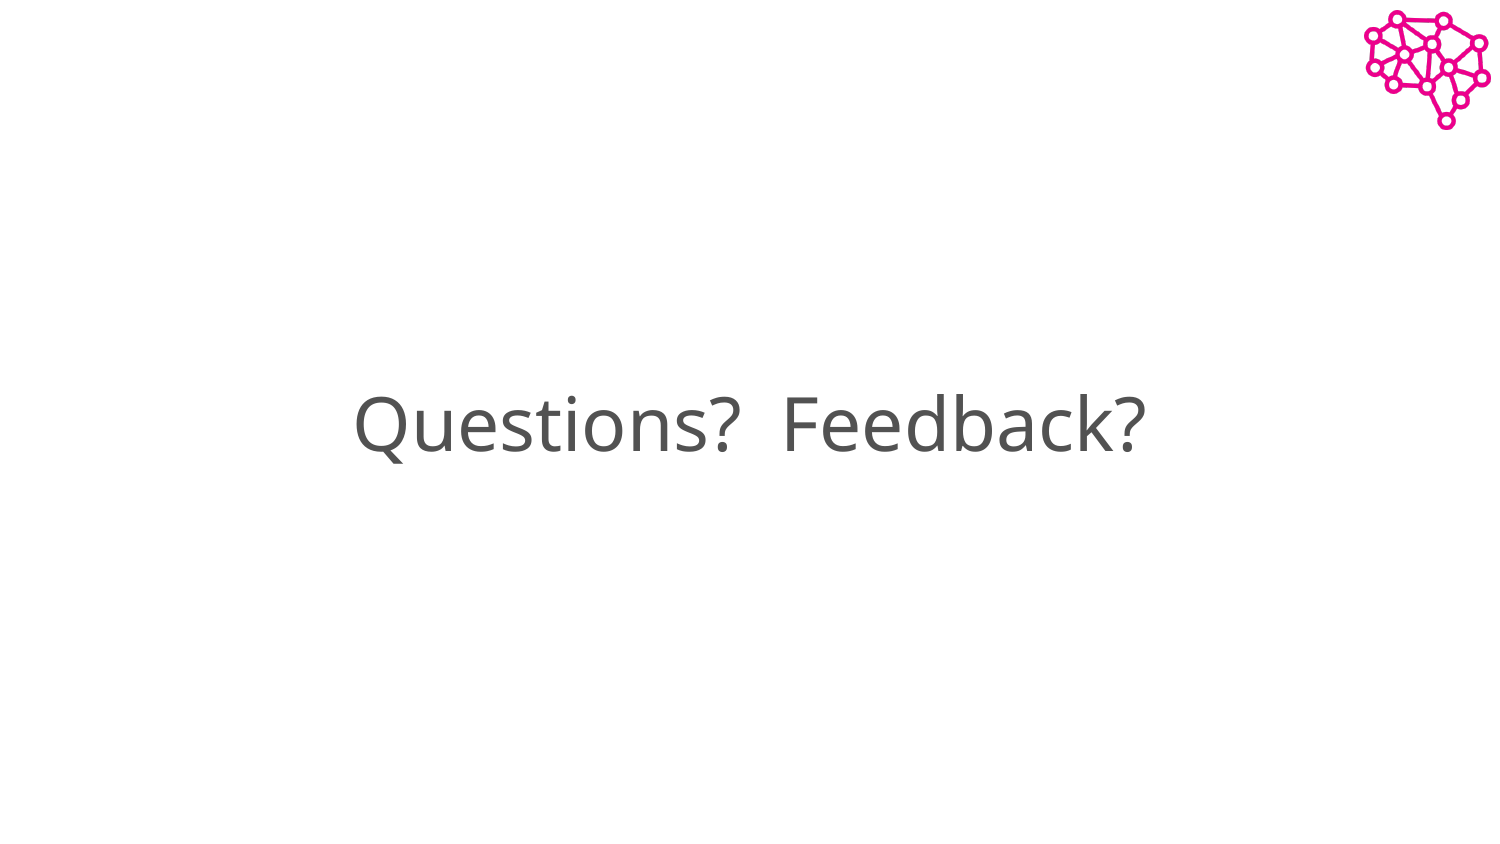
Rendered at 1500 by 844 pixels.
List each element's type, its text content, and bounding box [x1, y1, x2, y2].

picture [1364, 10, 1491, 130]
title Questions? Feedback? [51, 352, 1449, 491]
